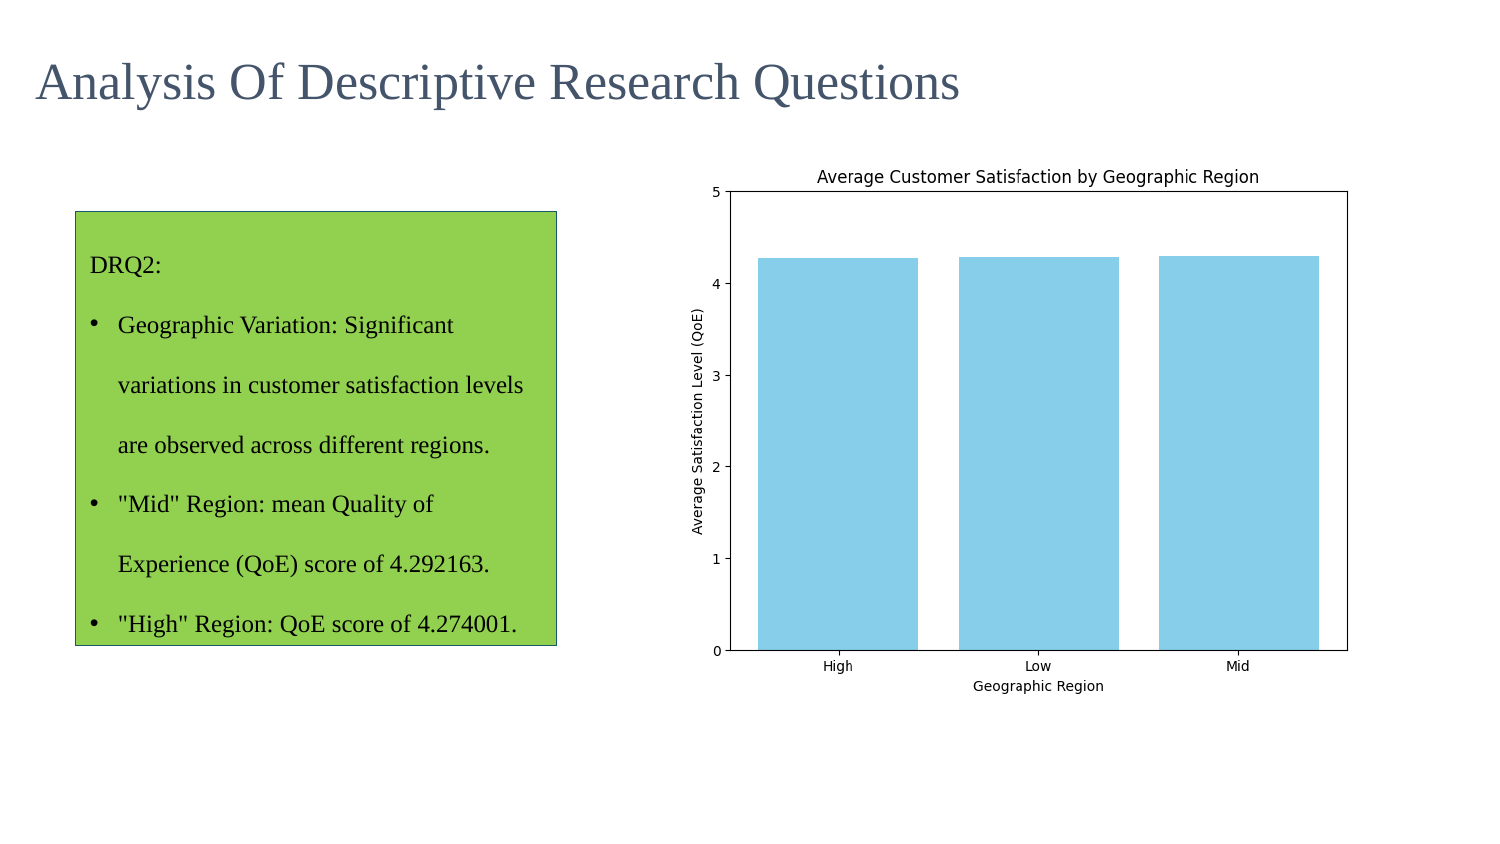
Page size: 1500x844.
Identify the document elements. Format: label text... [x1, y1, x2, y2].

picture [682, 159, 1356, 702]
title Analysis Of Descriptive Research Questions [20, 54, 1492, 104]
text_box DRQ2: Geographic Variation: Significant variations in customer satisfaction levels are observed across different regions. "Mid" Region: mean Quality of Experience (QoE) score of 4.292163. "High" Region: QoE score of 4.274001. [75, 211, 557, 646]
